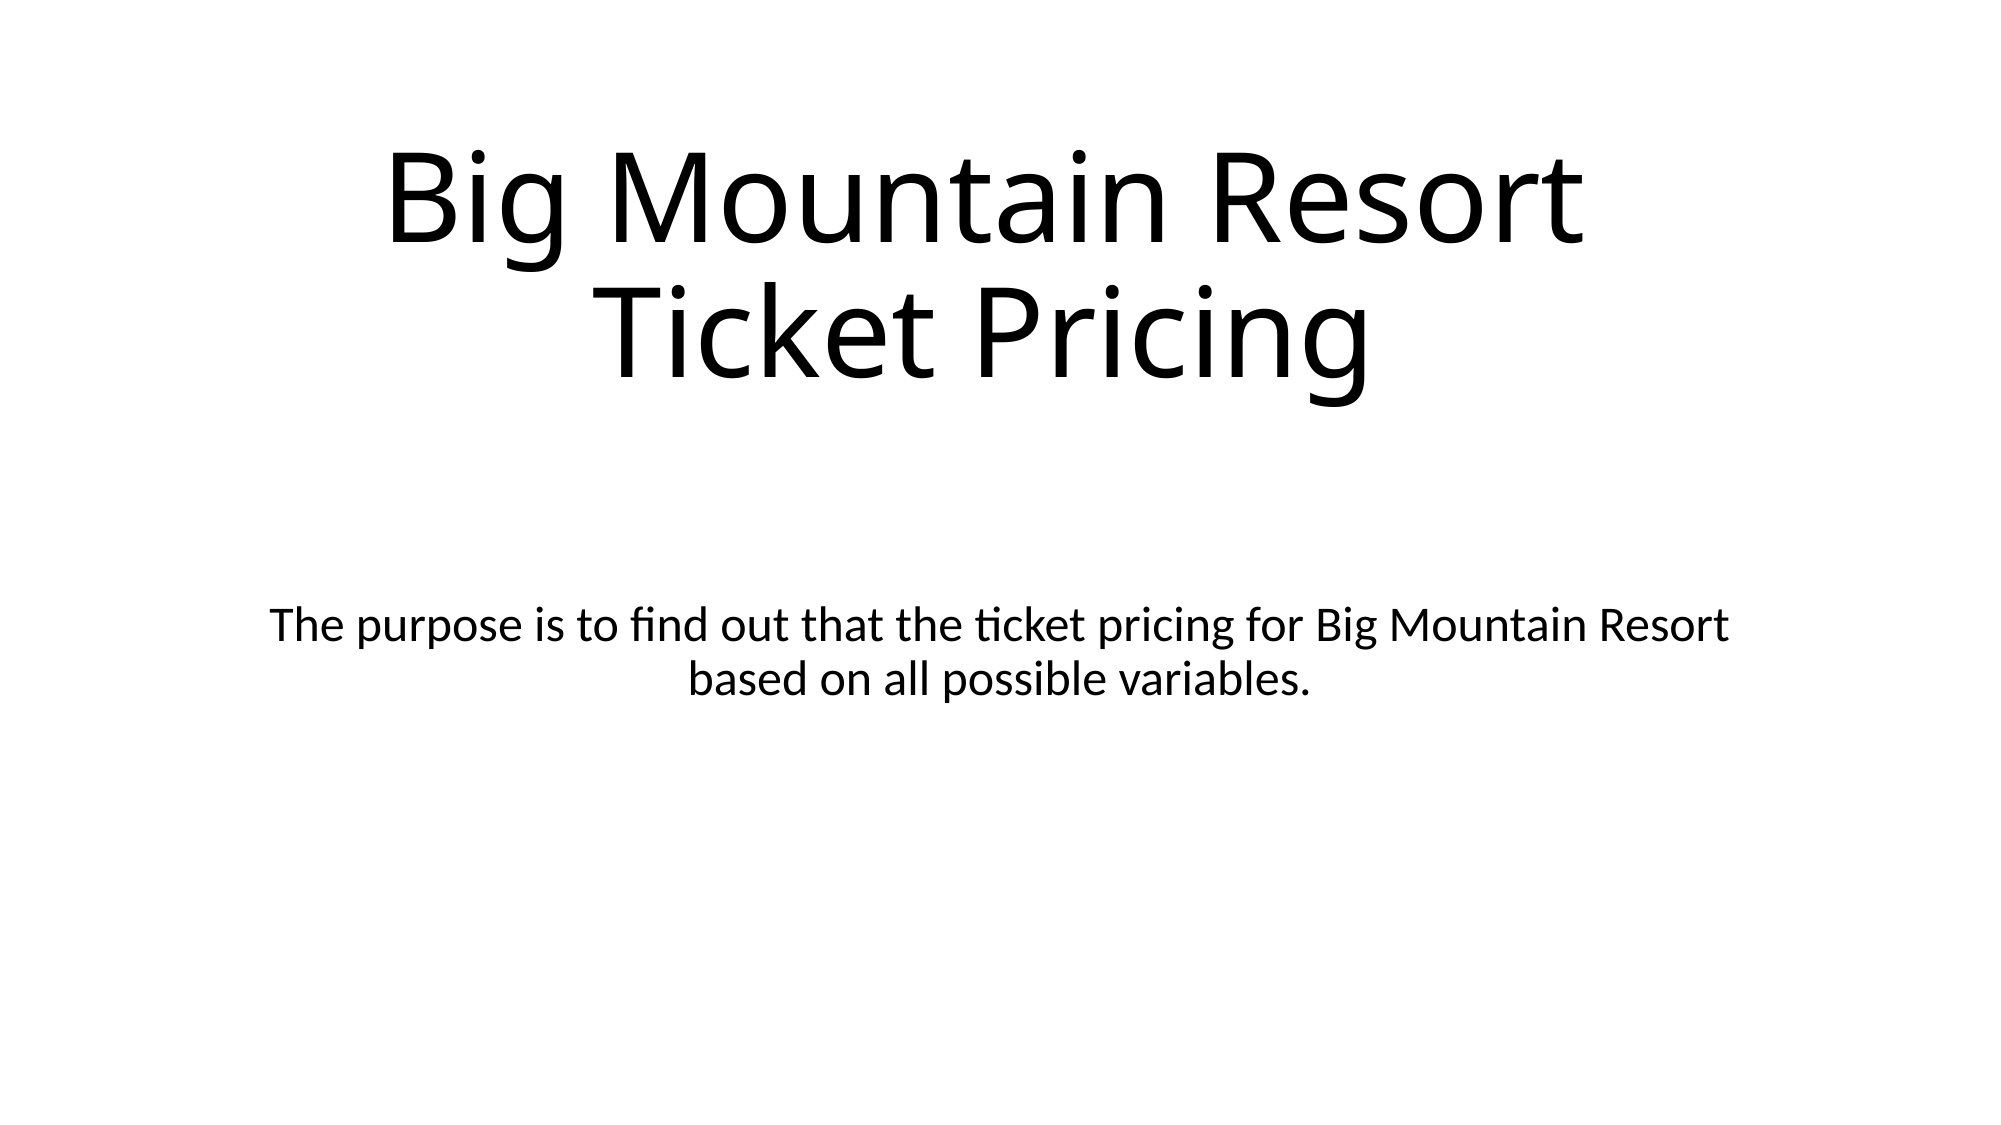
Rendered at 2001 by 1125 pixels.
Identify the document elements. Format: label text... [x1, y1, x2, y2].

subtitle The purpose is to find out that the ticket pricing for Big Mountain Resort based on all possible variables. [249, 590, 1750, 863]
title Big Mountain Resort Ticket Pricing [234, 20, 1735, 413]
